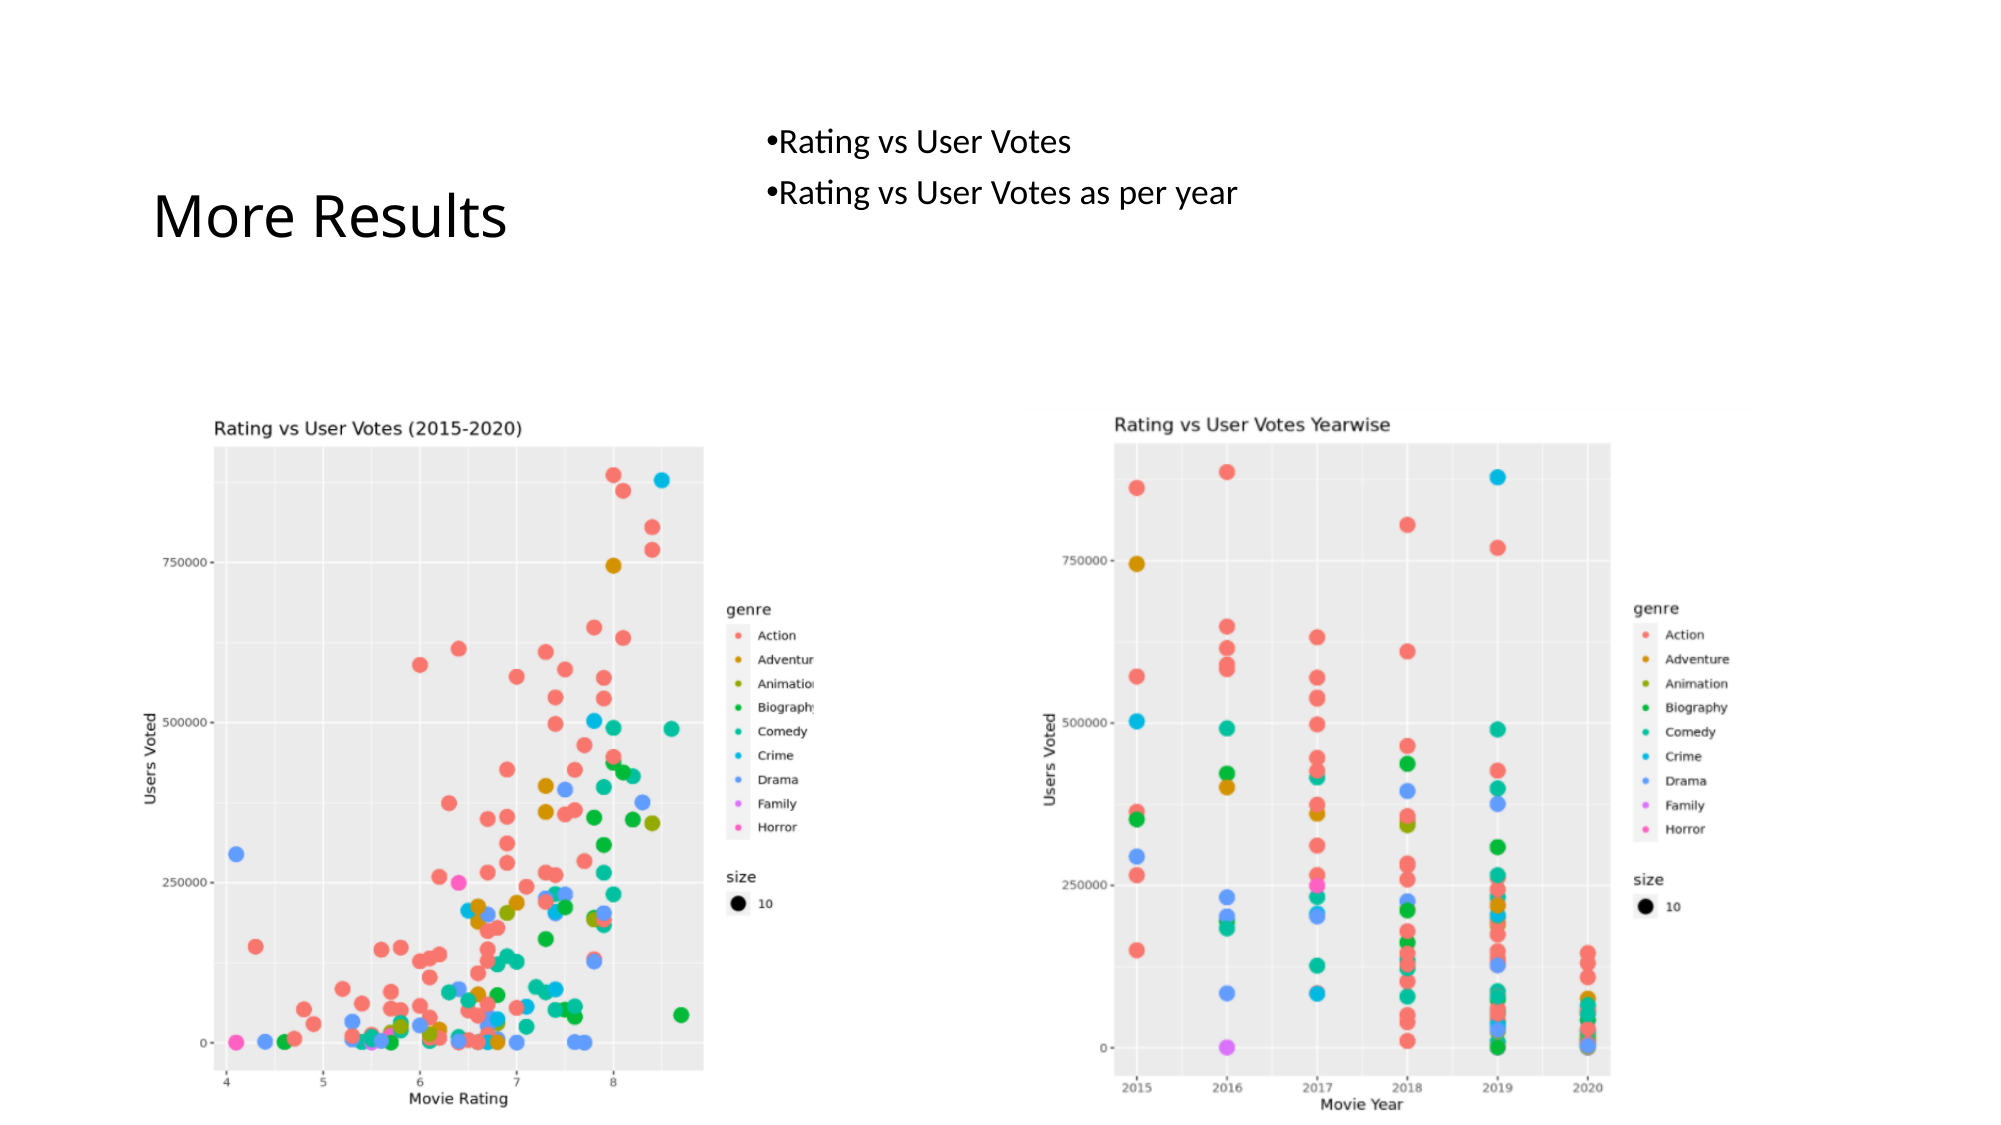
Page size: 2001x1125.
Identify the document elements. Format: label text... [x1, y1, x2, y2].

picture [1022, 409, 1752, 1120]
picture [119, 413, 814, 1115]
title More Results [138, 83, 680, 354]
text_box Rating vs User Votes Rating vs User Votes as per year [751, 83, 1877, 354]
